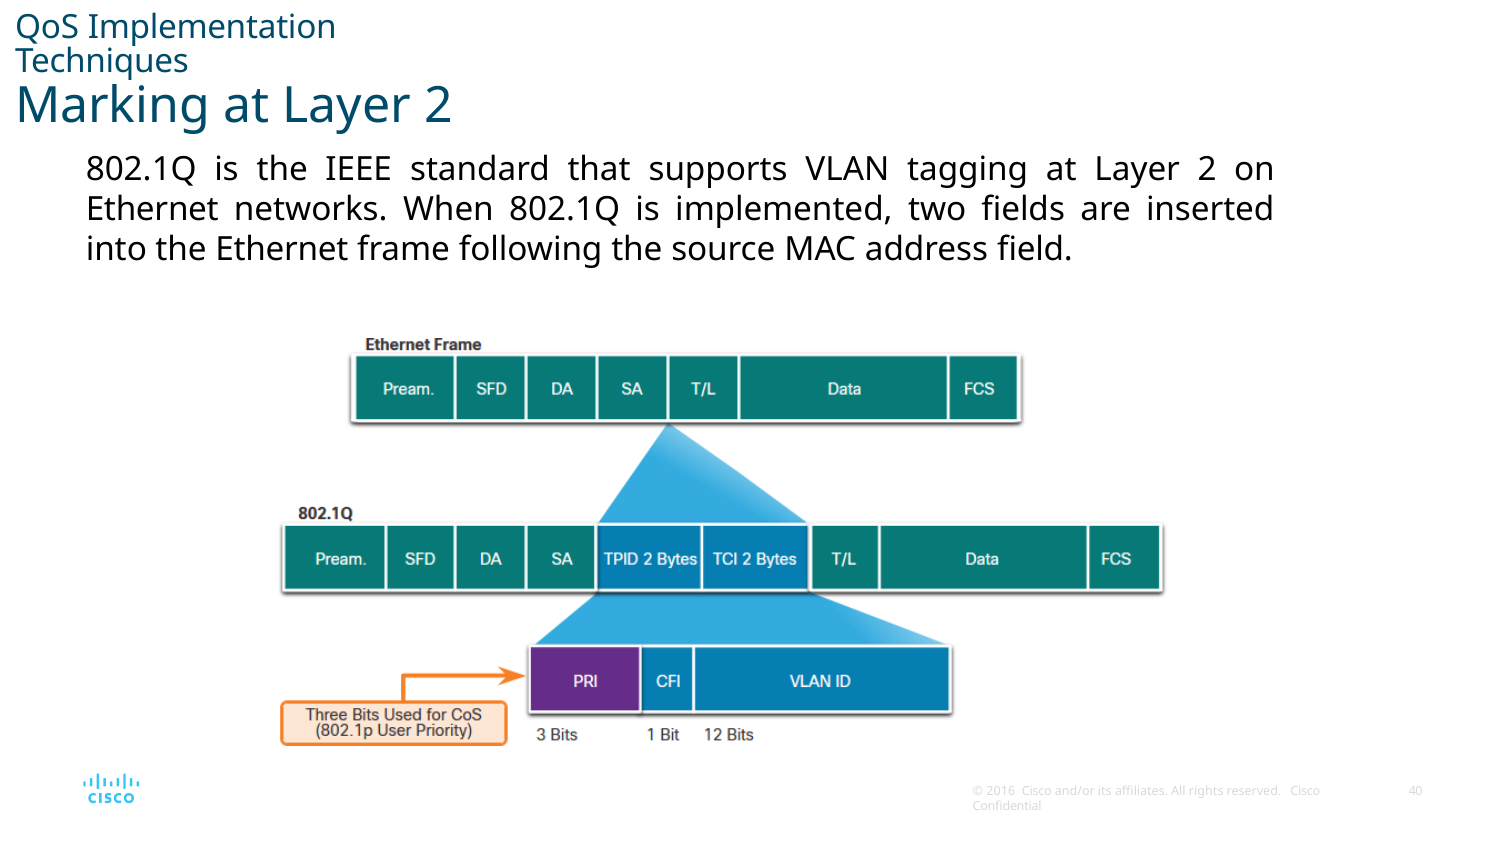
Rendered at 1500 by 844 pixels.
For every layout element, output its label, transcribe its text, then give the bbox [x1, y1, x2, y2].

text_box 802.1Q is the IEEE standard that supports VLAN tagging at Layer 2 on Ethernet networks. When 802.1Q is implemented, two fields are inserted into the Ethernet frame following the source MAC address field. [83, 144, 1276, 267]
footer © 2016 Cisco and/or its affiliates. All rights reserved. Cisco Confidential [970, 782, 1381, 844]
title QoS Implementation Techniques Marking at Layer 2 [12, 9, 498, 153]
picture [278, 338, 1168, 746]
slide_number 36 [1406, 782, 1432, 844]
